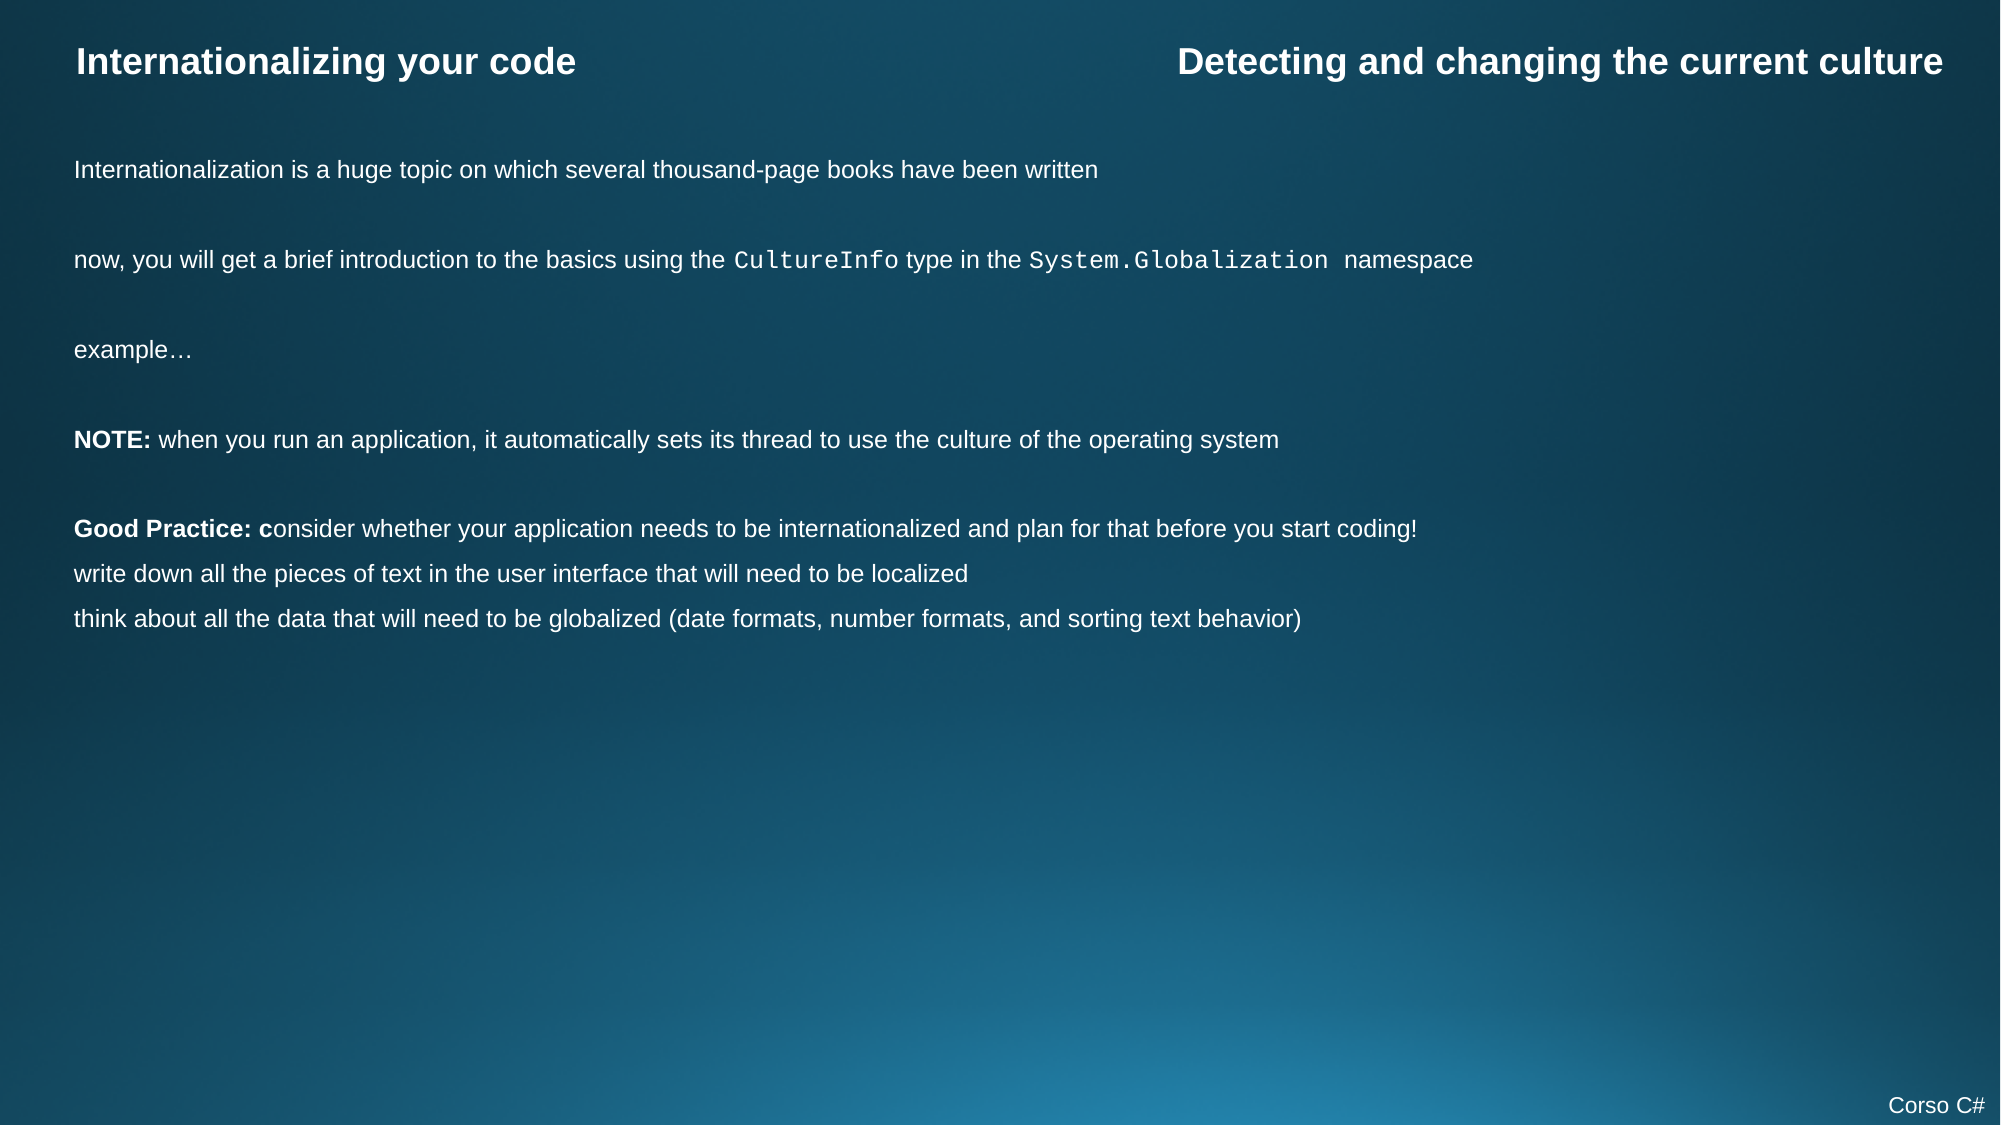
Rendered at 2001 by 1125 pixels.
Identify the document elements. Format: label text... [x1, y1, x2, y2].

picture [0, 0, 2001, 1125]
text_box Internationalizing your code [61, 29, 592, 89]
text_box Internationalization is a huge topic on which several thousand-page books have been written now, you will get a brief introduction to the basics using the CultureInfo type in the System.Globalization namespace example… NOTE: when you run an application, it automatically sets its thread to use the culture of the operating system Good Practice: consider whether your application needs to be internationalized and plan for that before you start coding! write down all the pieces of text in the user interface that will need to be localized think about all the data that will need to be globalized (date formats, number formats, and sorting text behavior) [59, 131, 1899, 640]
text_box Corso C# [0, 1083, 2000, 1125]
text_box Detecting and changing the current culture [773, 29, 1960, 89]
